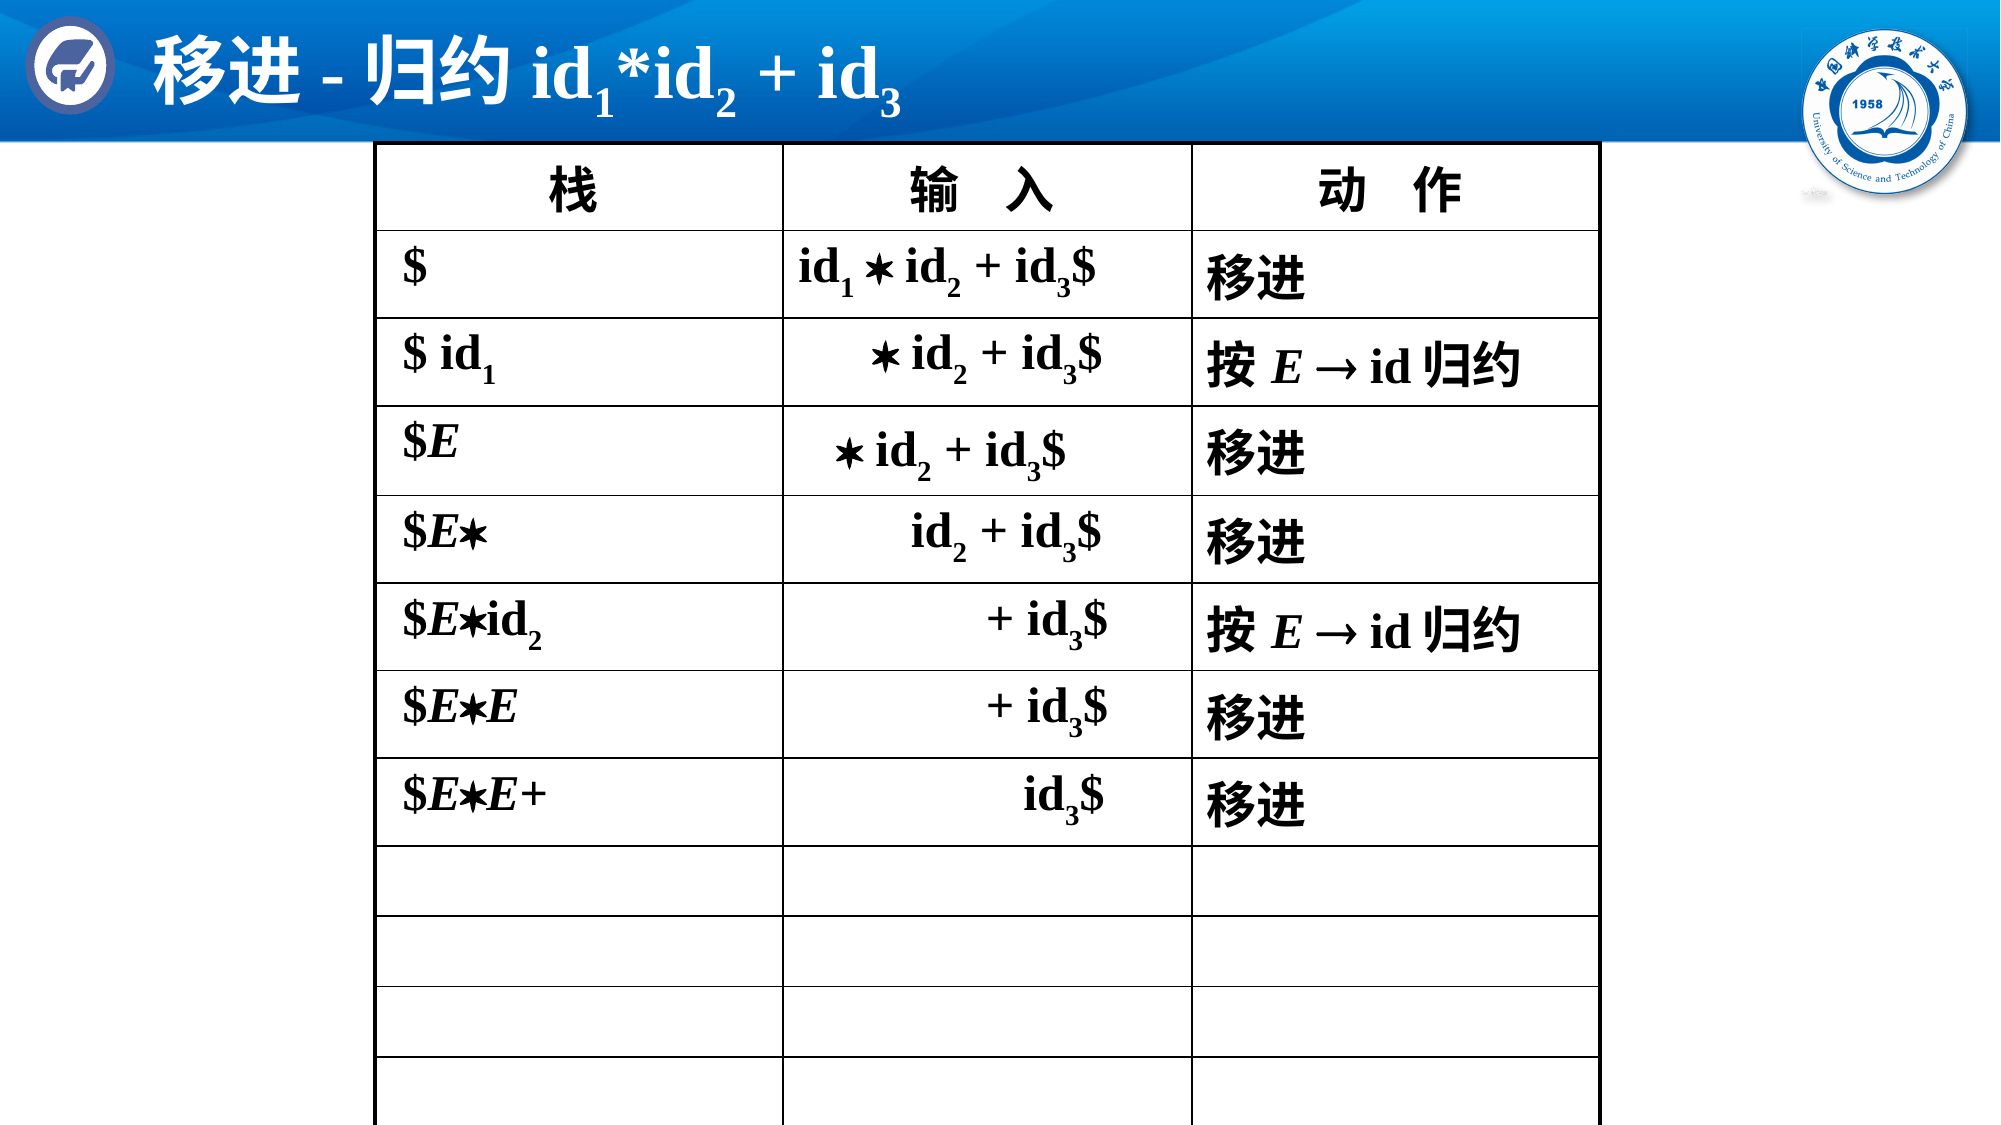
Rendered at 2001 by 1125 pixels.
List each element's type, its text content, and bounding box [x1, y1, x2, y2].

table_cell [377, 987, 782, 1056]
table_cell [784, 917, 1191, 986]
table_cell $EE [377, 671, 782, 757]
title 移进-归约id1*id2 + id3 [137, 10, 1707, 132]
table_cell 移进 [1193, 407, 1598, 495]
table_header 输 入 [784, 145, 1191, 230]
table_cell id2 + id3$ [784, 496, 1191, 582]
table_cell $E [377, 496, 782, 582]
table_cell  id2 + id3$ [784, 407, 1191, 495]
table_cell [784, 1058, 1191, 1125]
table_cell id1  id2 + id3$ [784, 231, 1191, 317]
table_cell 移进 [1193, 671, 1598, 757]
table_cell [377, 847, 782, 915]
table_cell $ [377, 231, 782, 317]
table_cell [1193, 1058, 1598, 1125]
table_cell 移进 [1193, 231, 1598, 317]
table_cell 移进 [1193, 496, 1598, 582]
table_header 栈 [377, 145, 782, 230]
table_cell + id3$ [784, 671, 1191, 757]
table_cell [1193, 847, 1598, 915]
table_cell [377, 917, 782, 986]
table_cell  id2 + id3$ [784, 319, 1191, 405]
table_header 动 作 [1193, 145, 1598, 230]
table_cell [1193, 917, 1598, 986]
table_cell 移进 [1193, 759, 1598, 845]
table_cell [784, 987, 1191, 1056]
table_cell [377, 1058, 782, 1125]
table_cell 按E  id归约 [1193, 584, 1598, 670]
table_cell [1193, 987, 1598, 1056]
table_cell $E [377, 407, 782, 495]
table_cell $ id1 [377, 319, 782, 405]
picture [0, 0, 2000, 204]
table_cell $Eid2 [377, 584, 782, 670]
table_cell id3$ [784, 759, 1191, 845]
table_cell + id3$ [784, 584, 1191, 670]
table_cell $EE+ [377, 759, 782, 845]
table_cell 按E  id归约 [1193, 319, 1598, 405]
table_cell [784, 847, 1191, 915]
